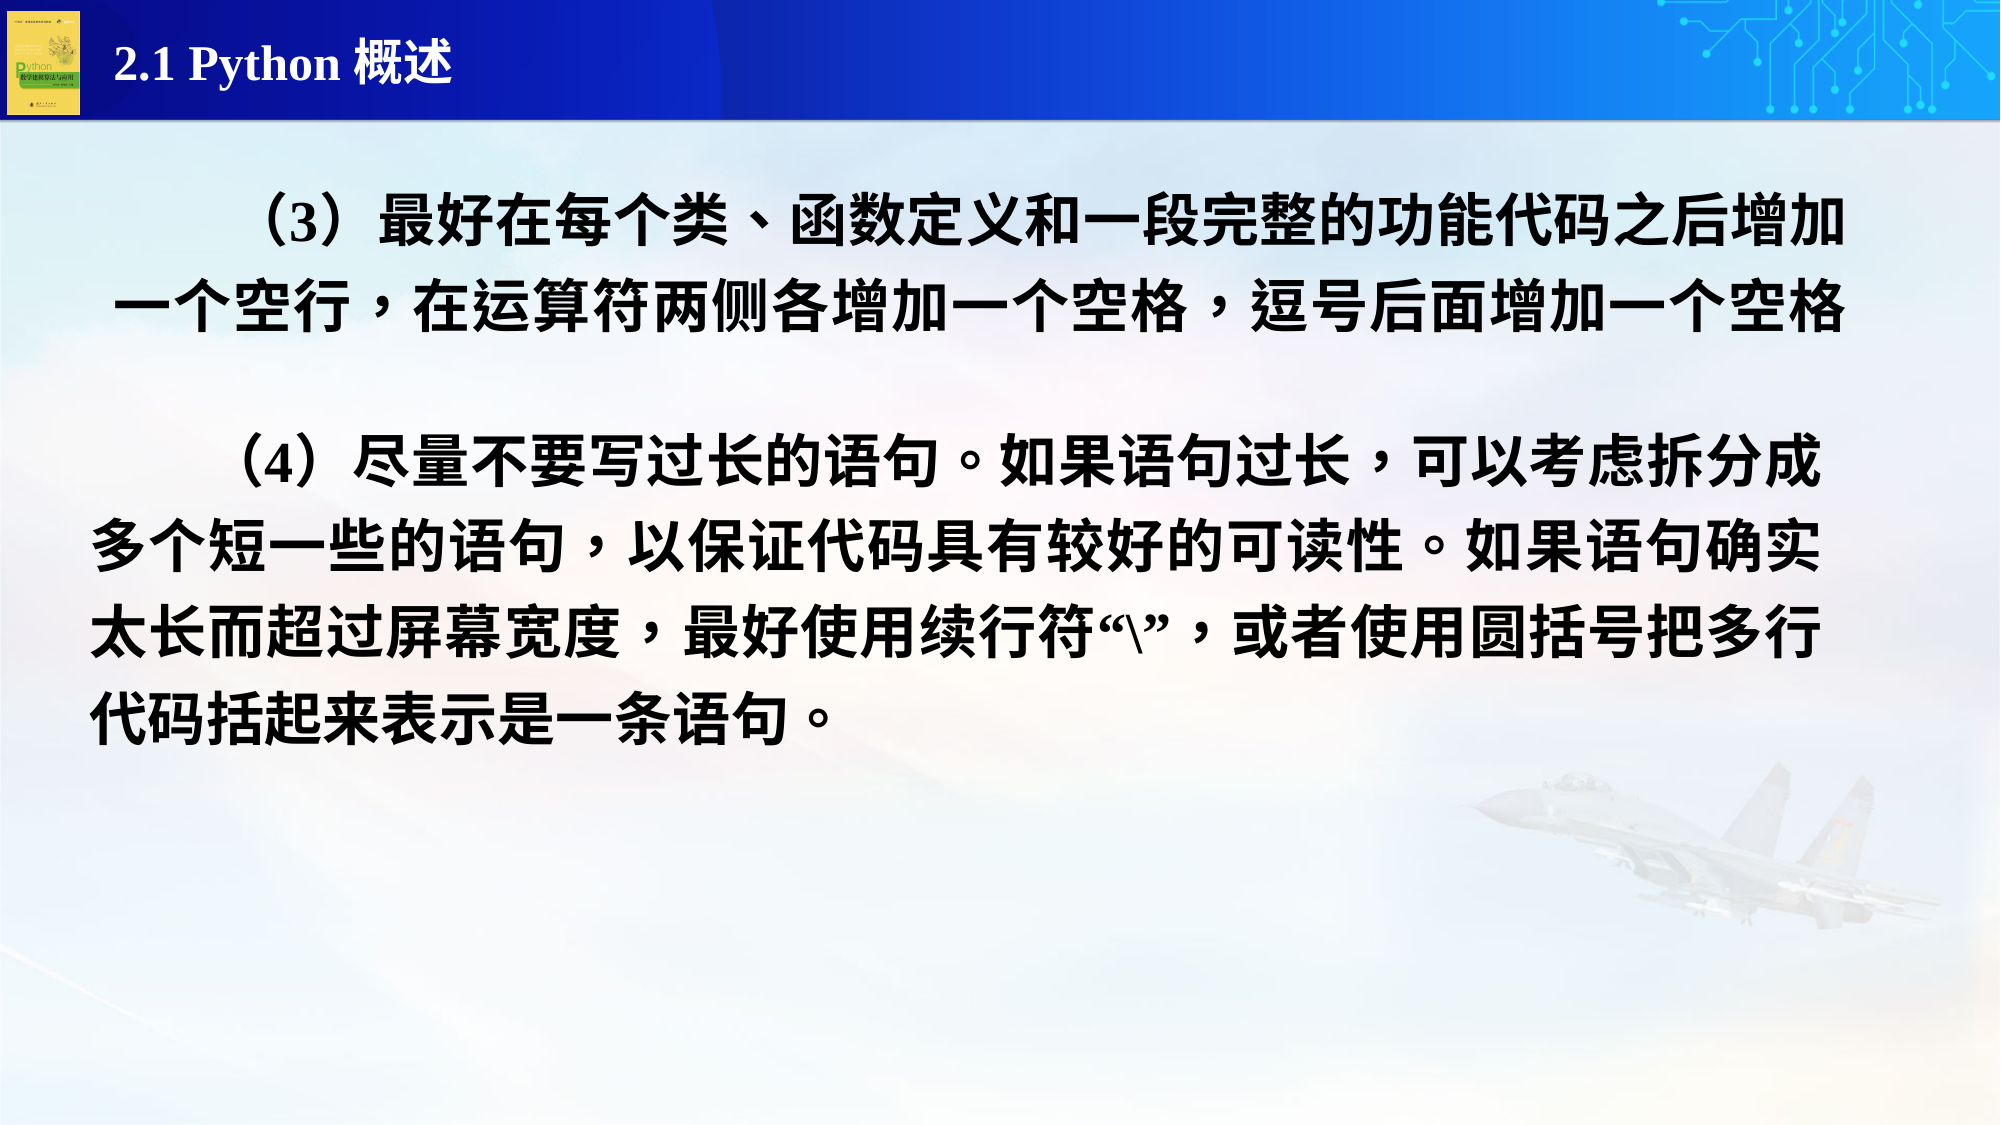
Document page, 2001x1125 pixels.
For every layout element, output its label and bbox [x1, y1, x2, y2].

text_box [113, 178, 1848, 1072]
text_box [89, 418, 1823, 1125]
picture [0, 0, 2000, 1125]
